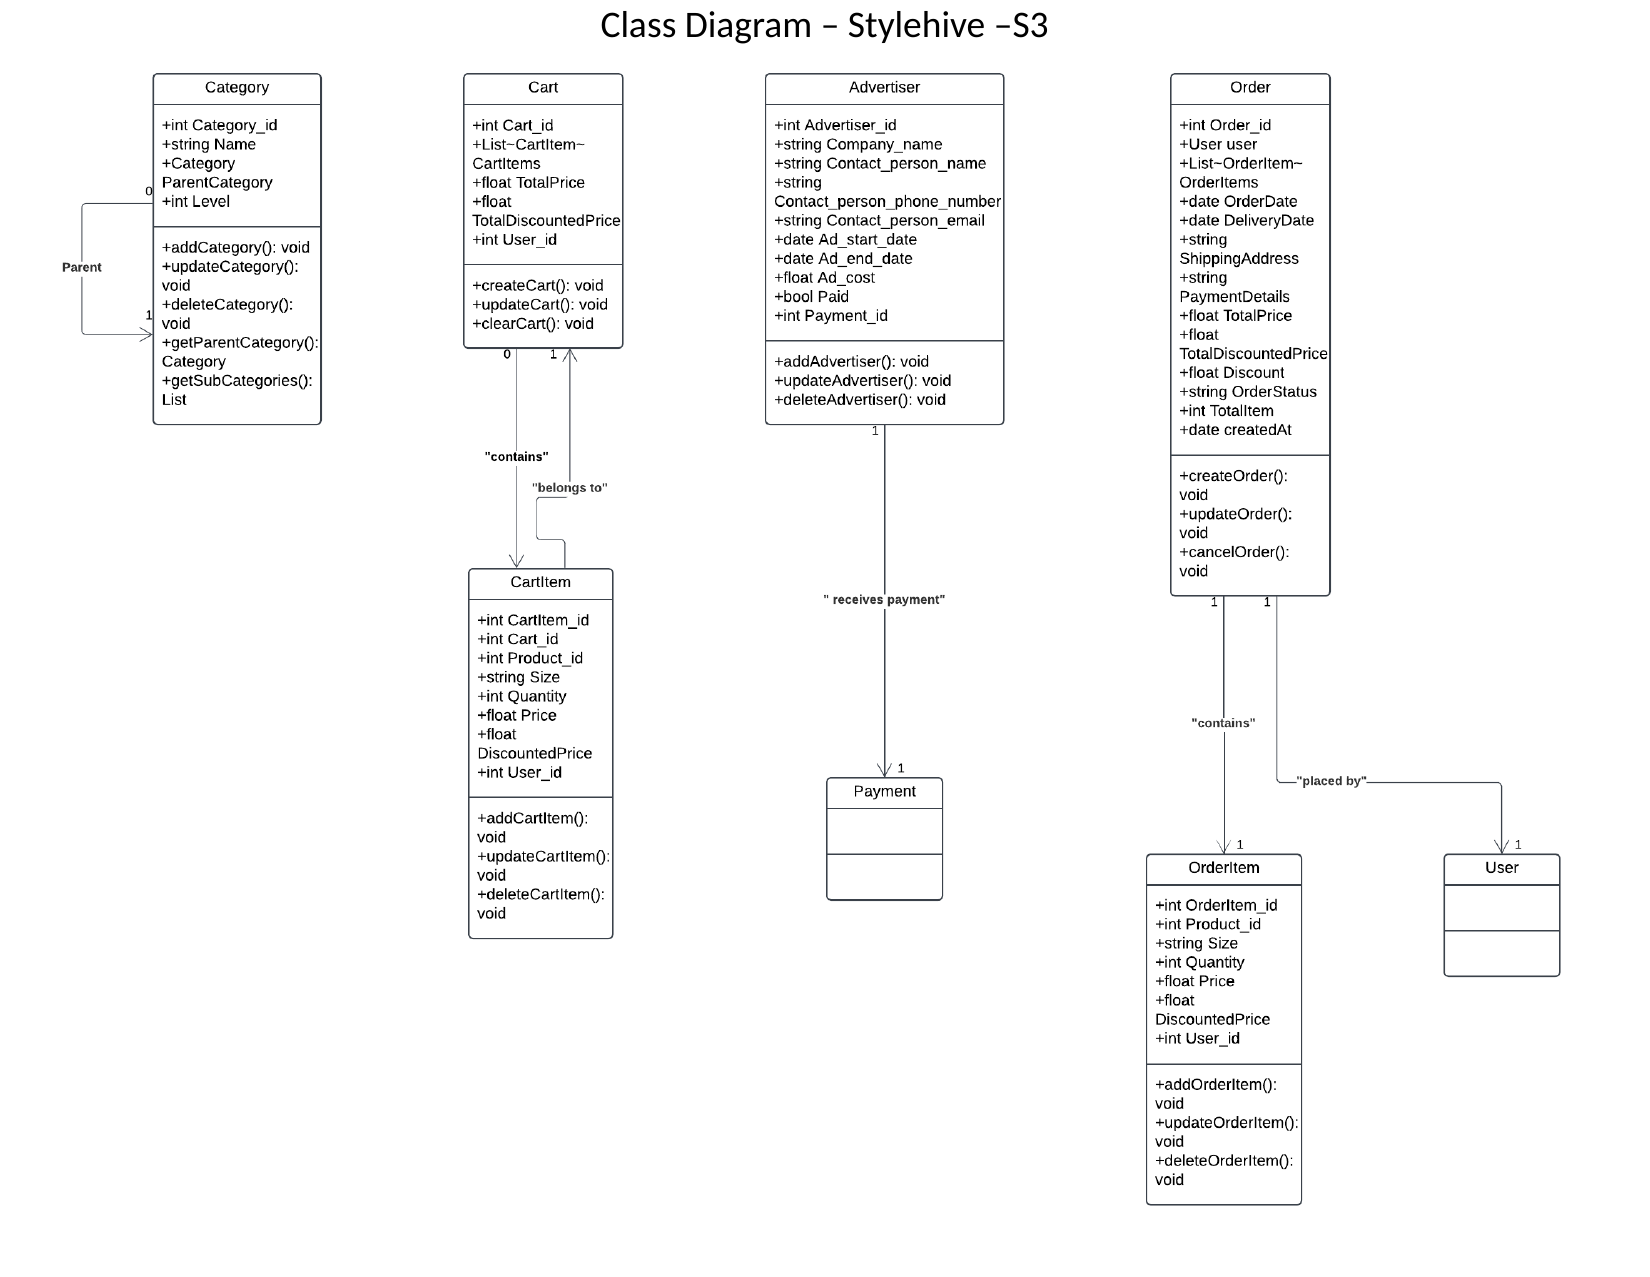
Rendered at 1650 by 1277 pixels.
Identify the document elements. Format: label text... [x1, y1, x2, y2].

title Class Diagram – Stylehive –S3 [82, 0, 1568, 43]
picture [33, 45, 1588, 1233]
